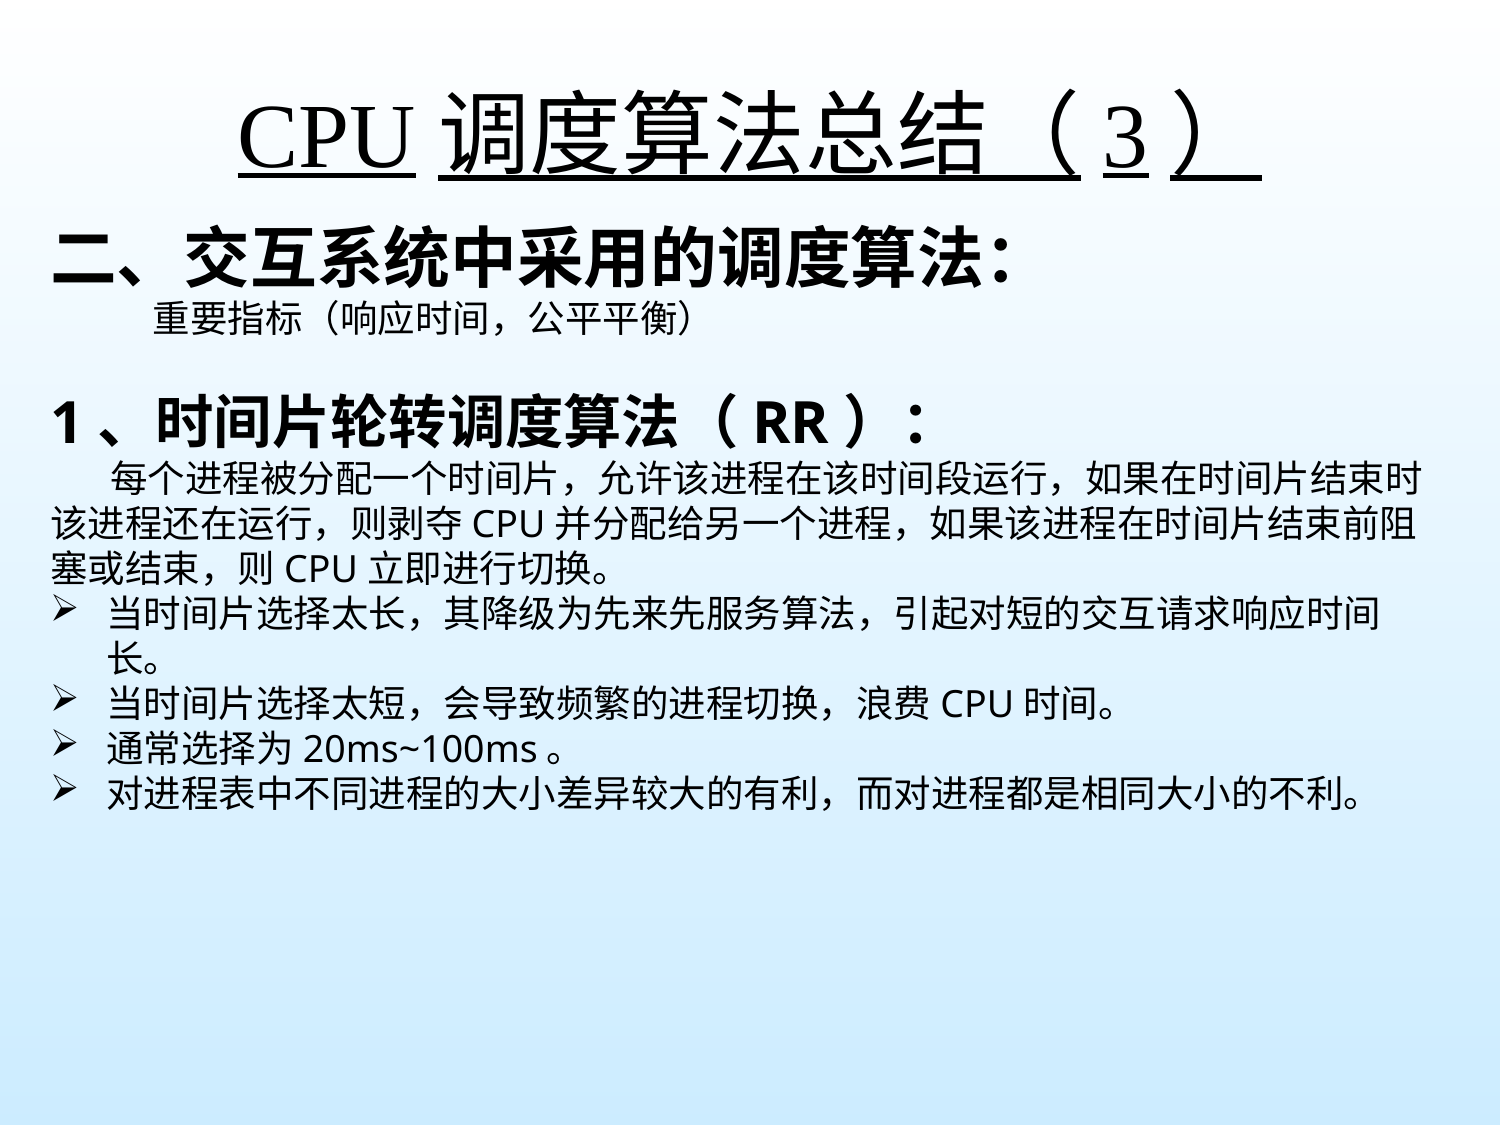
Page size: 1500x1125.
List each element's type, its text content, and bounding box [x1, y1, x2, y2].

title CPU调度算法总结（3） [112, 37, 1388, 208]
text_box 二、交互系统中采用的调度算法： 重要指标（响应时间，公平平衡） 1、时间片轮转调度算法（RR）： 每个进程被分配一个时间片，允许该进程在该时间段运行，如果在时间片结束时该进程还在运行，则剥夺CPU并分配给另一个进程，如果该进程在时间片结束前阻塞或结束，则CPU立即进行切换。 当时间片选择太长，其降级为先来先服务算法，引起对短的交互请求响应时间长。 当时间片选择太短，会导致频繁的进程切换，浪费CPU时间。 通常选择为20ms~100ms。 对进程表中不同进程的大小差异较大的有利，而对进程都是相同大小的不利。 [35, 208, 1465, 868]
